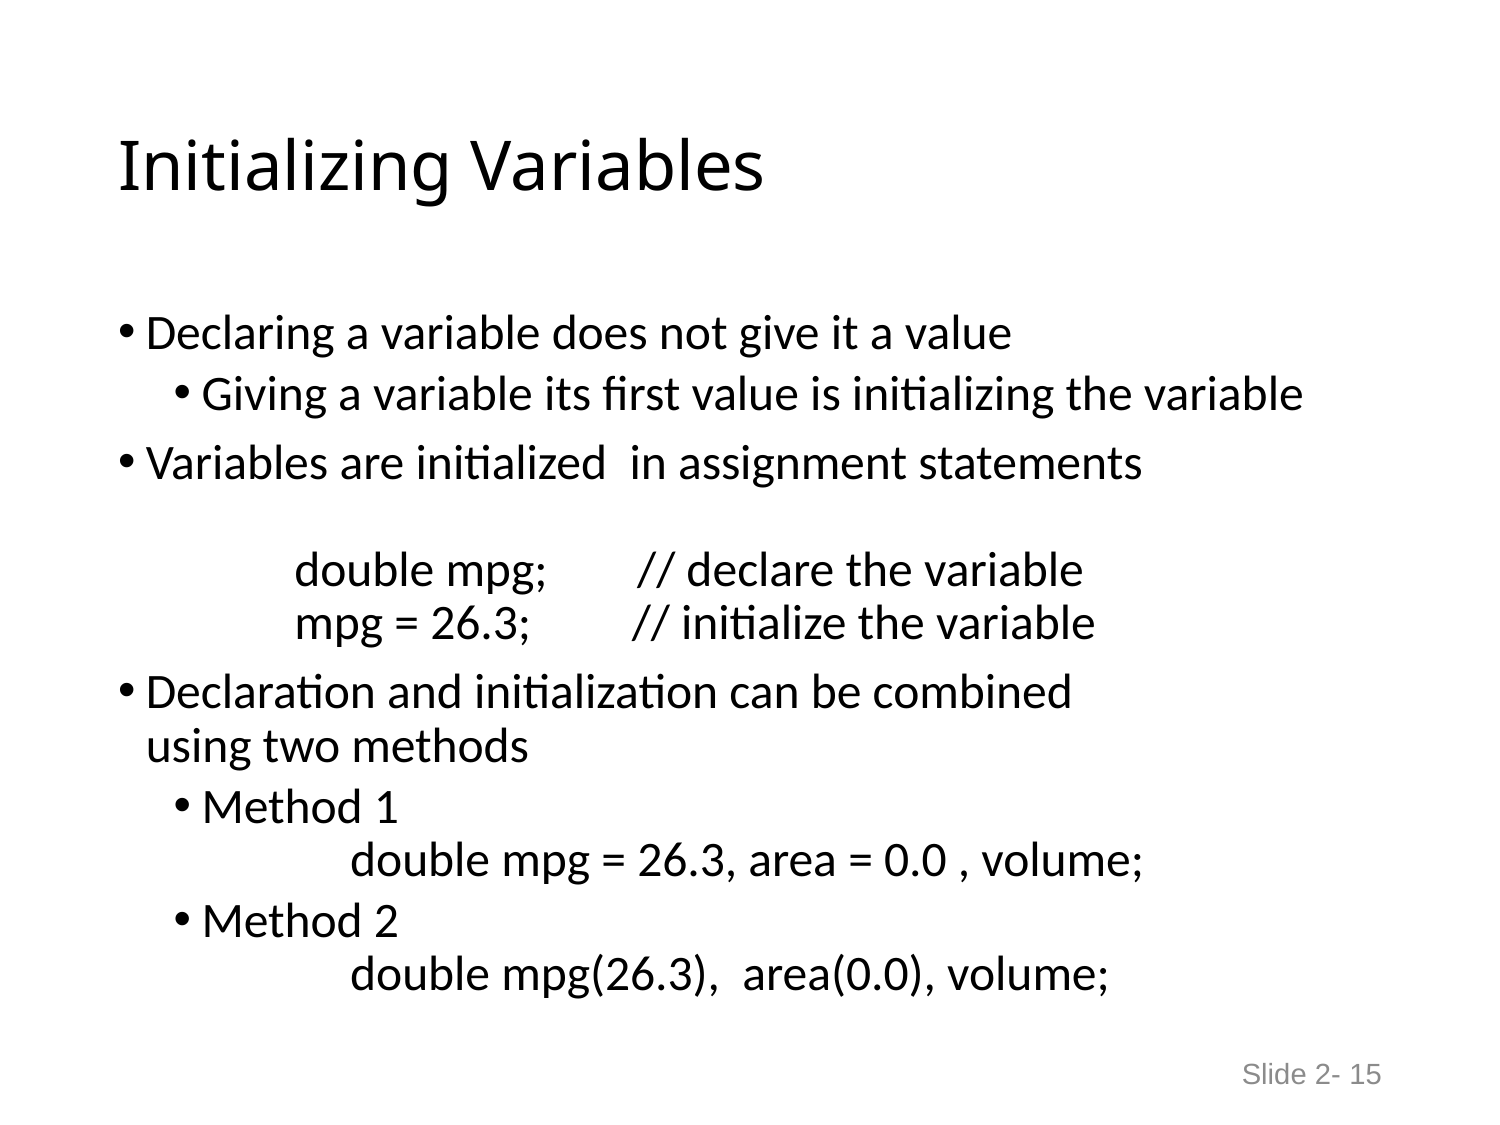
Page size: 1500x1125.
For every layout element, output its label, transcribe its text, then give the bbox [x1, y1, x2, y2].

slide_number Slide 2- 15 [1059, 1042, 1397, 1103]
list Declaring a variable does not give it a value Giving a variable its first value is initializing the variable Variables are initialized in assignment statements double mpg; // declare the variable mpg = 26.3; // initialize the variable Declaration and initialization can be combined using two methods Method 1 double mpg = 26.3, area = 0.0 , volume; Method 2 double mpg(26.3), area(0.0), volume; [103, 299, 1397, 1014]
title Initializing Variables [103, 59, 1397, 278]
